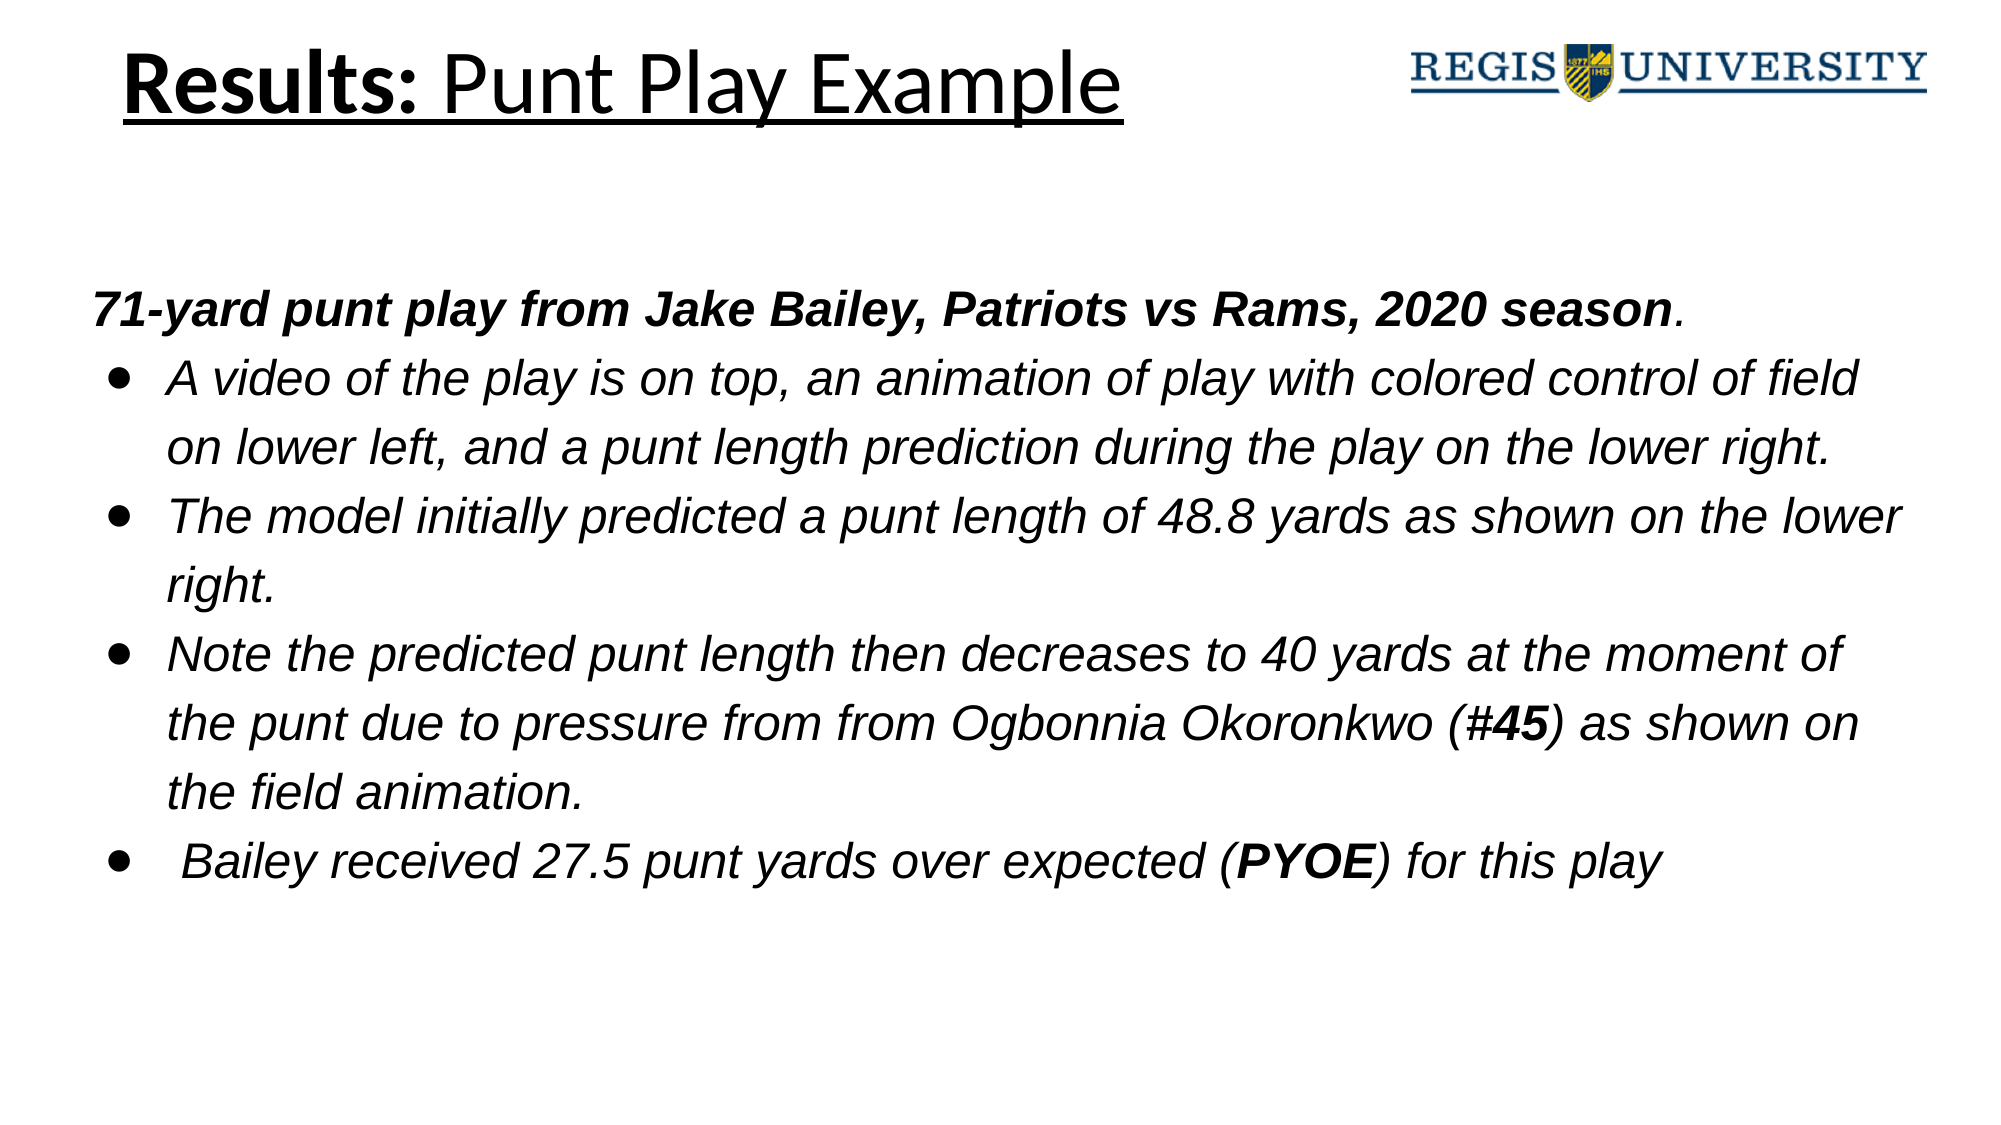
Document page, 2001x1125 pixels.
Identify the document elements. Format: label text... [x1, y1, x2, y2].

text_box 71-yard punt play from Jake Bailey, Patriots vs Rams, 2020 season. A video of the play is on top, an animation of play with colored control of field on lower left, and a punt length prediction during the play on the lower right. The model initially predicted a punt length of 48.8 yards as shown on the lower right. Note the predicted punt length then decreases to 40 yards at the moment of the punt due to pressure from from Ogbonnia Okoronkwo (#45) as shown on the field animation. Bailey received 27.5 punt yards over expected (PYOE) for this play [76, 252, 1924, 904]
title Results: Punt Play Example [107, 0, 1833, 193]
picture [1833, 37, 1958, 108]
